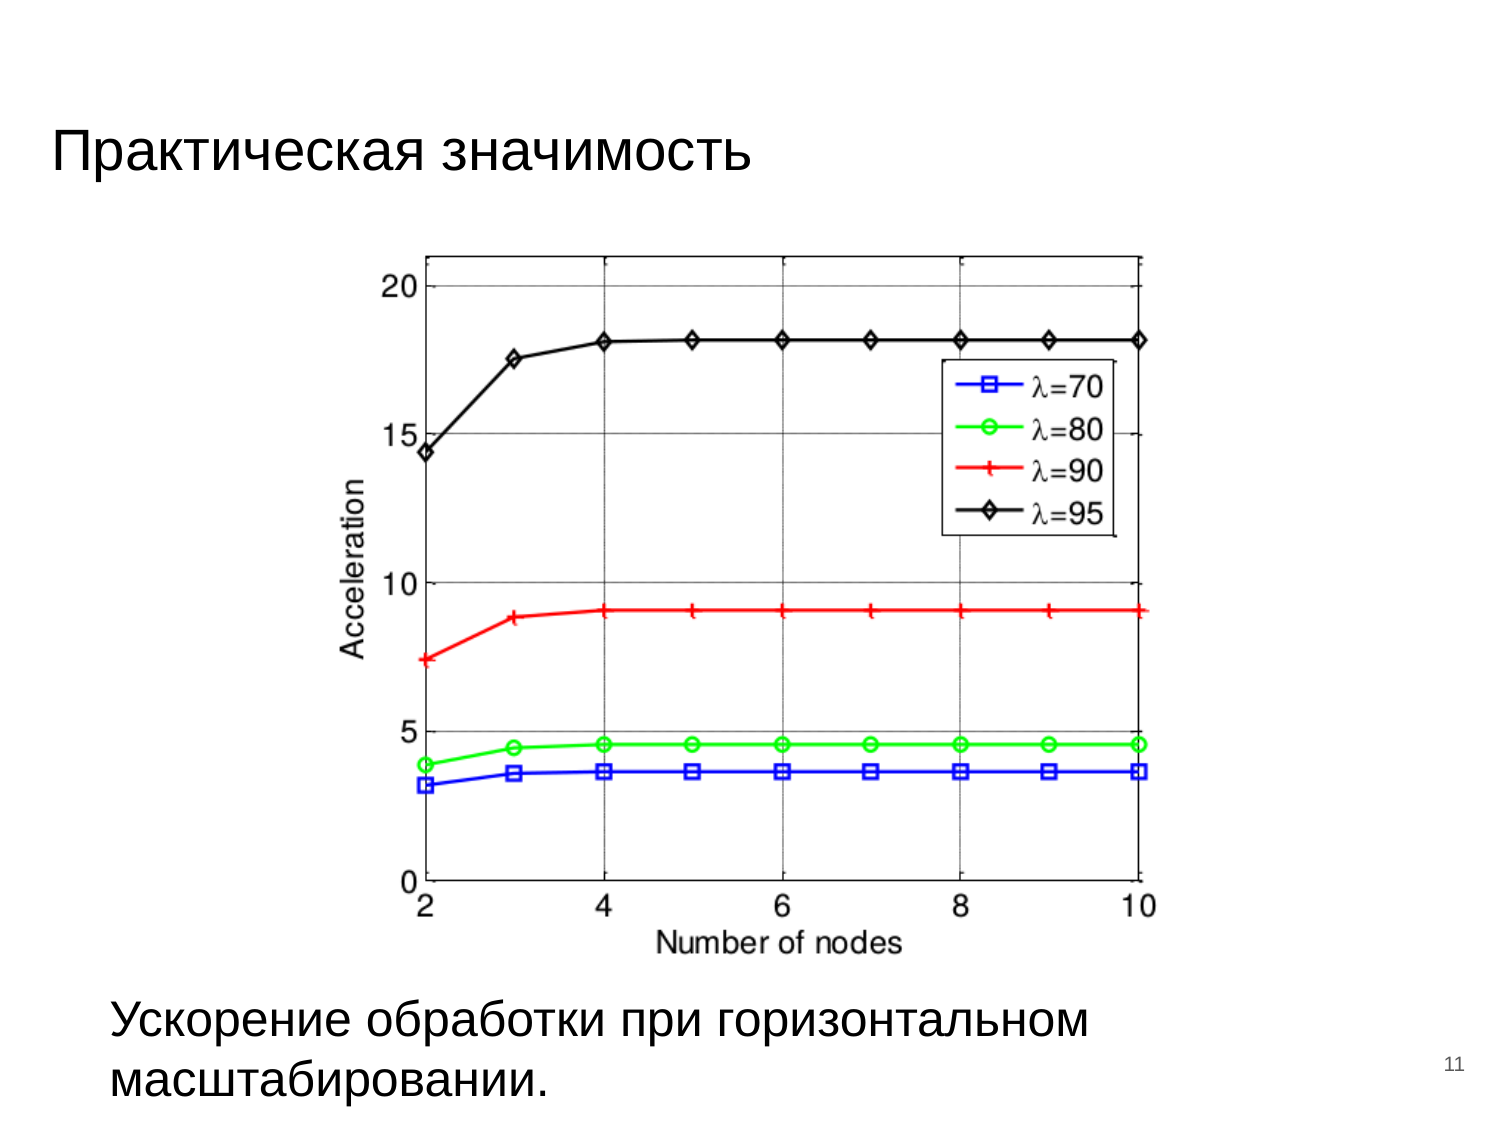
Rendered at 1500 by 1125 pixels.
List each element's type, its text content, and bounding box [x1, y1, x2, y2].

slide_number ‹#› [1389, 1019, 1480, 1106]
text_box Ускорение обработки при горизонтальном масштабировании. [94, 971, 1365, 1087]
picture [306, 222, 1194, 964]
title Практическая значимость [51, 97, 1449, 223]
